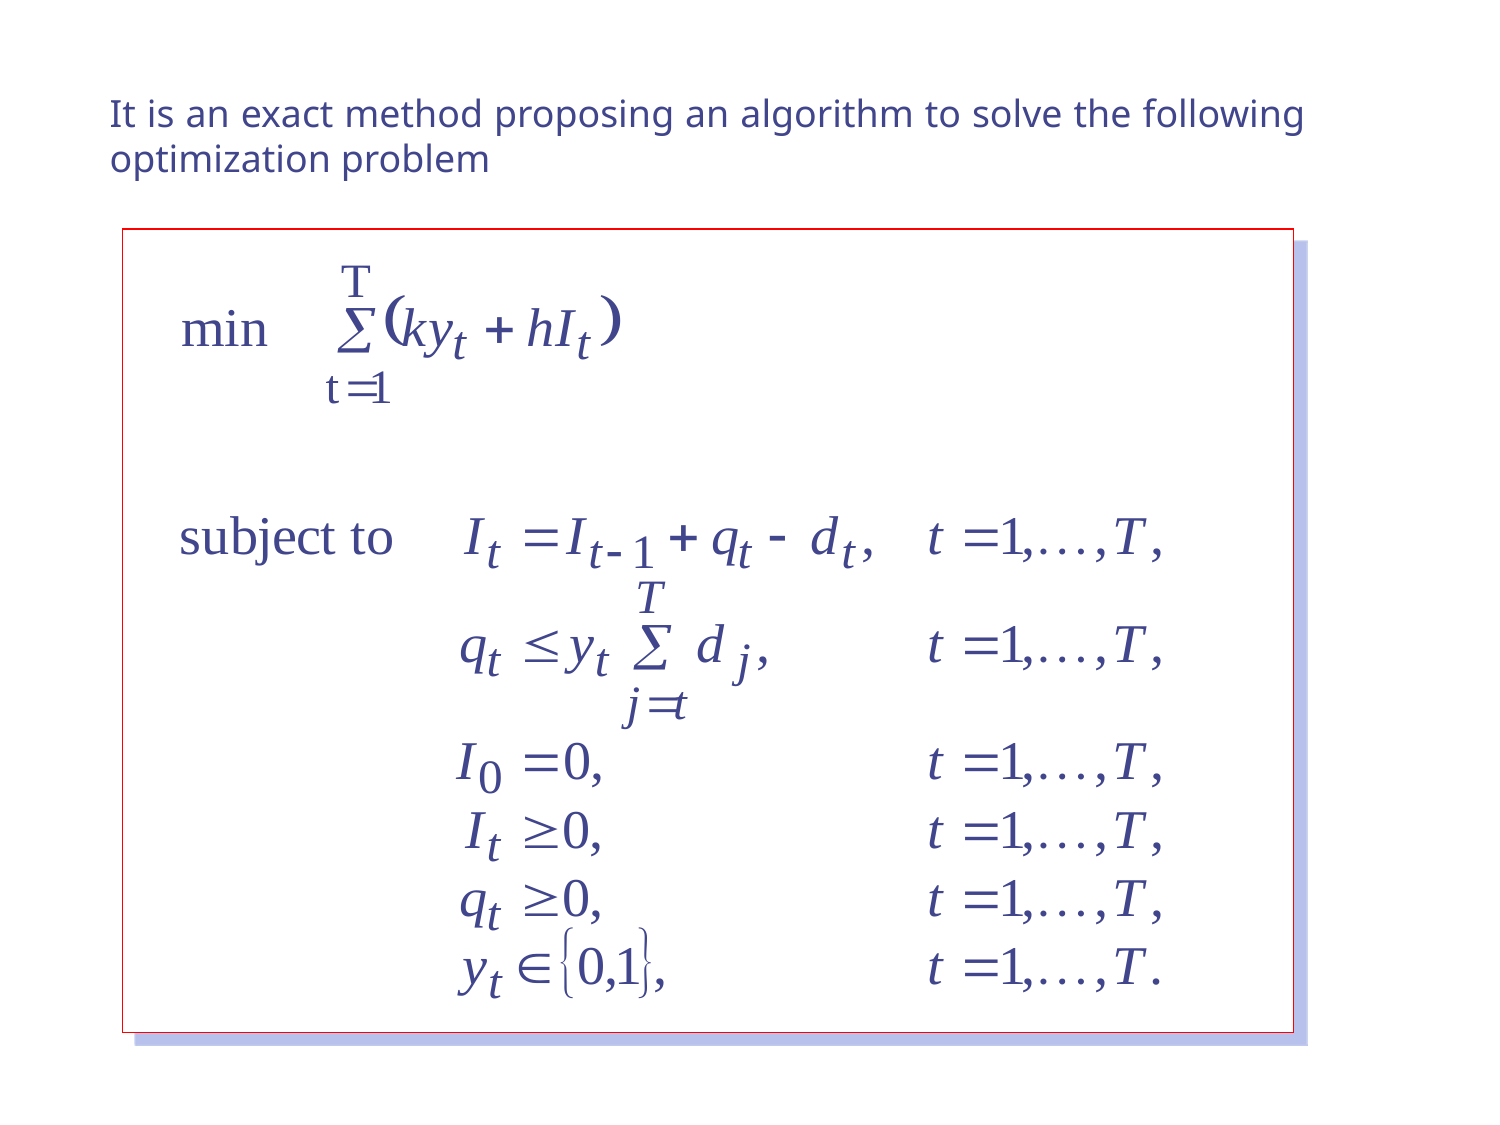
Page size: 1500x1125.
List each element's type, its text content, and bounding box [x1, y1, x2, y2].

text_box It is an exact method proposing an algorithm to solve the following optimization problem [94, 82, 1322, 188]
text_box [122, 228, 1294, 1033]
